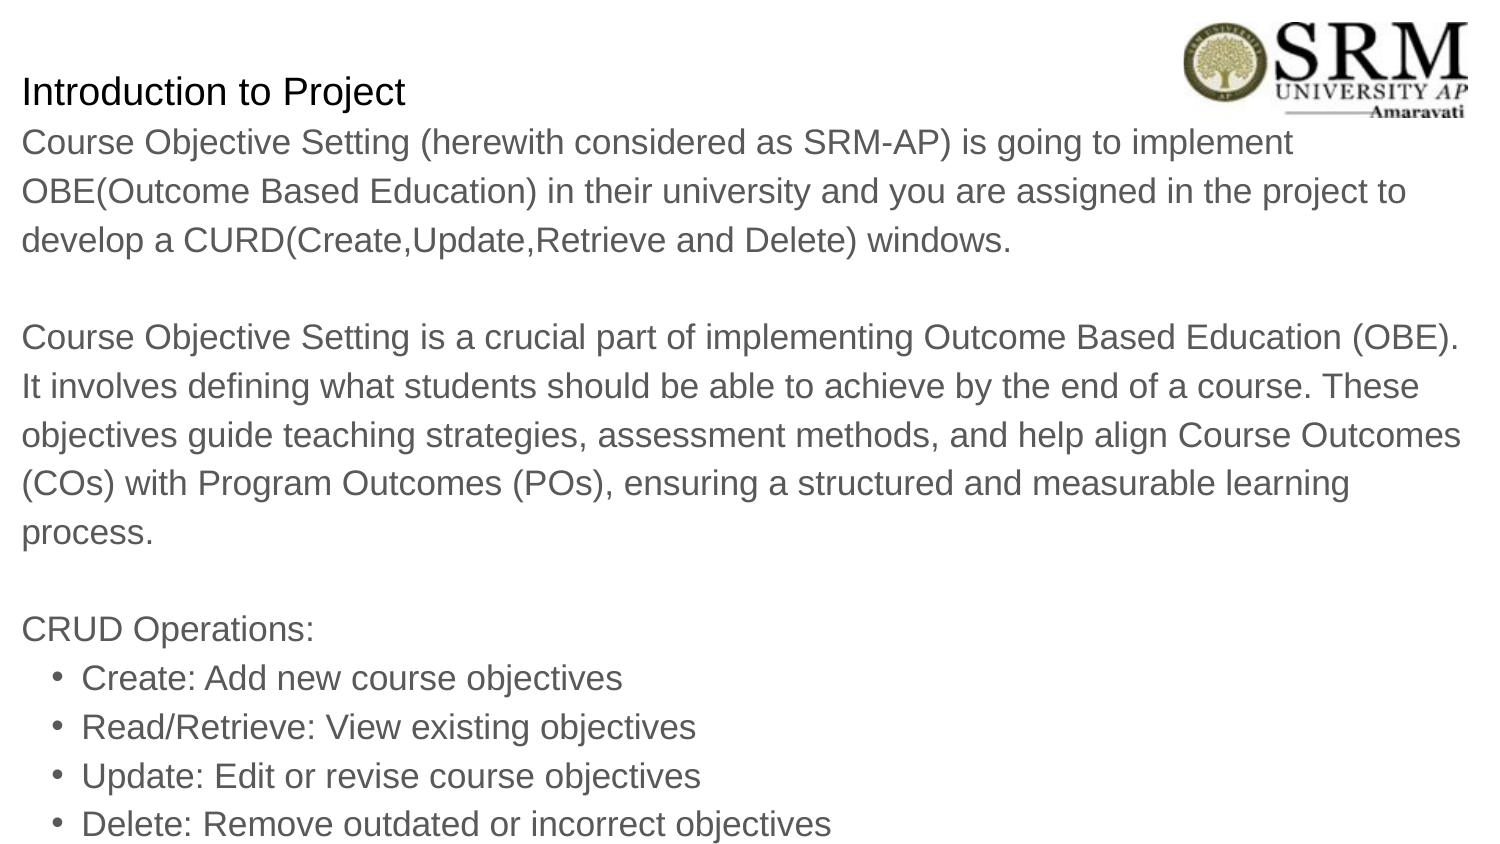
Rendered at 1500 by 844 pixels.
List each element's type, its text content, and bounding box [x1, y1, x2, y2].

text_box Introduction to Project Course Objective Setting (herewith considered as SRM-AP) is going to implement OBE(Outcome Based Education) in their university and you are assigned in the project to develop a CURD(Create,Update,Retrieve and Delete) windows. Course Objective Setting is a crucial part of implementing Outcome Based Education (OBE). It involves defining what students should be able to achieve by the end of a course. These objectives guide teaching strategies, assessment methods, and help align Course Outcomes (COs) with Program Outcomes (POs), ensuring a structured and measurable learning process. CRUD Operations: Create: Add new course objectives Read/Retrieve: View existing objectives Update: Edit or revise course objectives Delete: Remove outdated or incorrect objectives [21, 57, 1479, 844]
text_box [1183, 22, 1468, 57]
